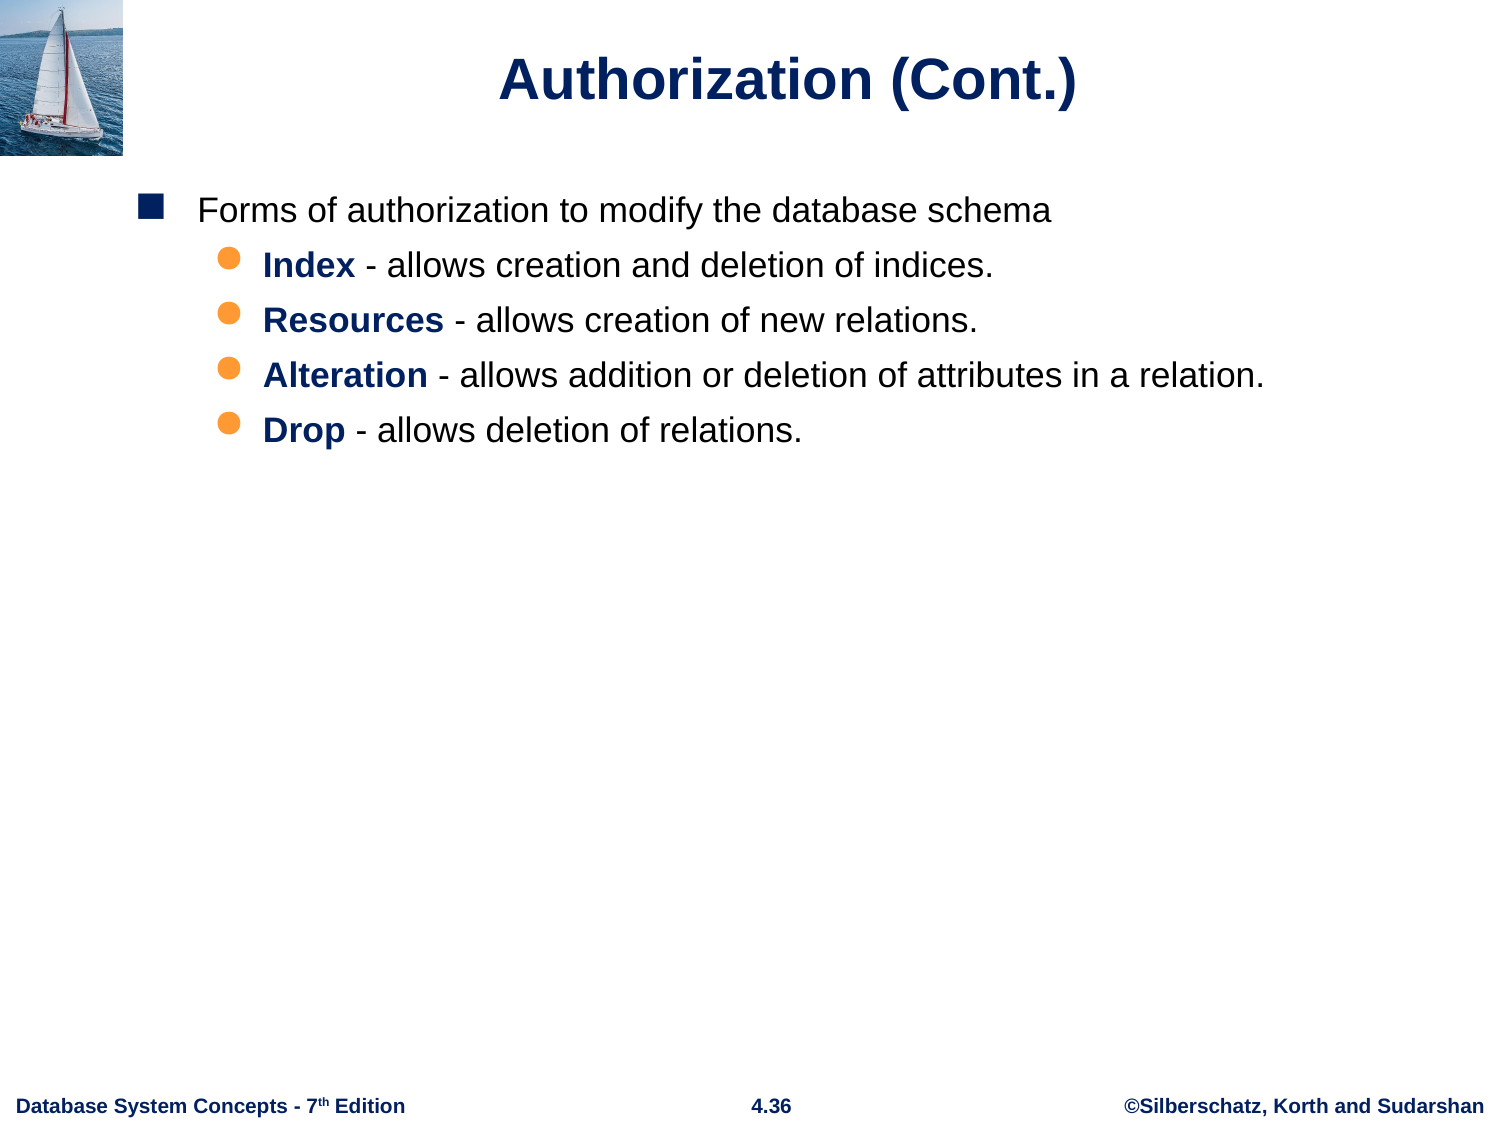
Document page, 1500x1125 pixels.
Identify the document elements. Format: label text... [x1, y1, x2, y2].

list Forms of authorization to modify the database schema Index - allows creation and deletion of indices. Resources - allows creation of new relations. Alteration - allows addition or deletion of attributes in a relation. Drop - allows deletion of relations. [126, 179, 1372, 640]
picture [0, 0, 123, 156]
title Authorization (Cont.) [125, 18, 1452, 120]
